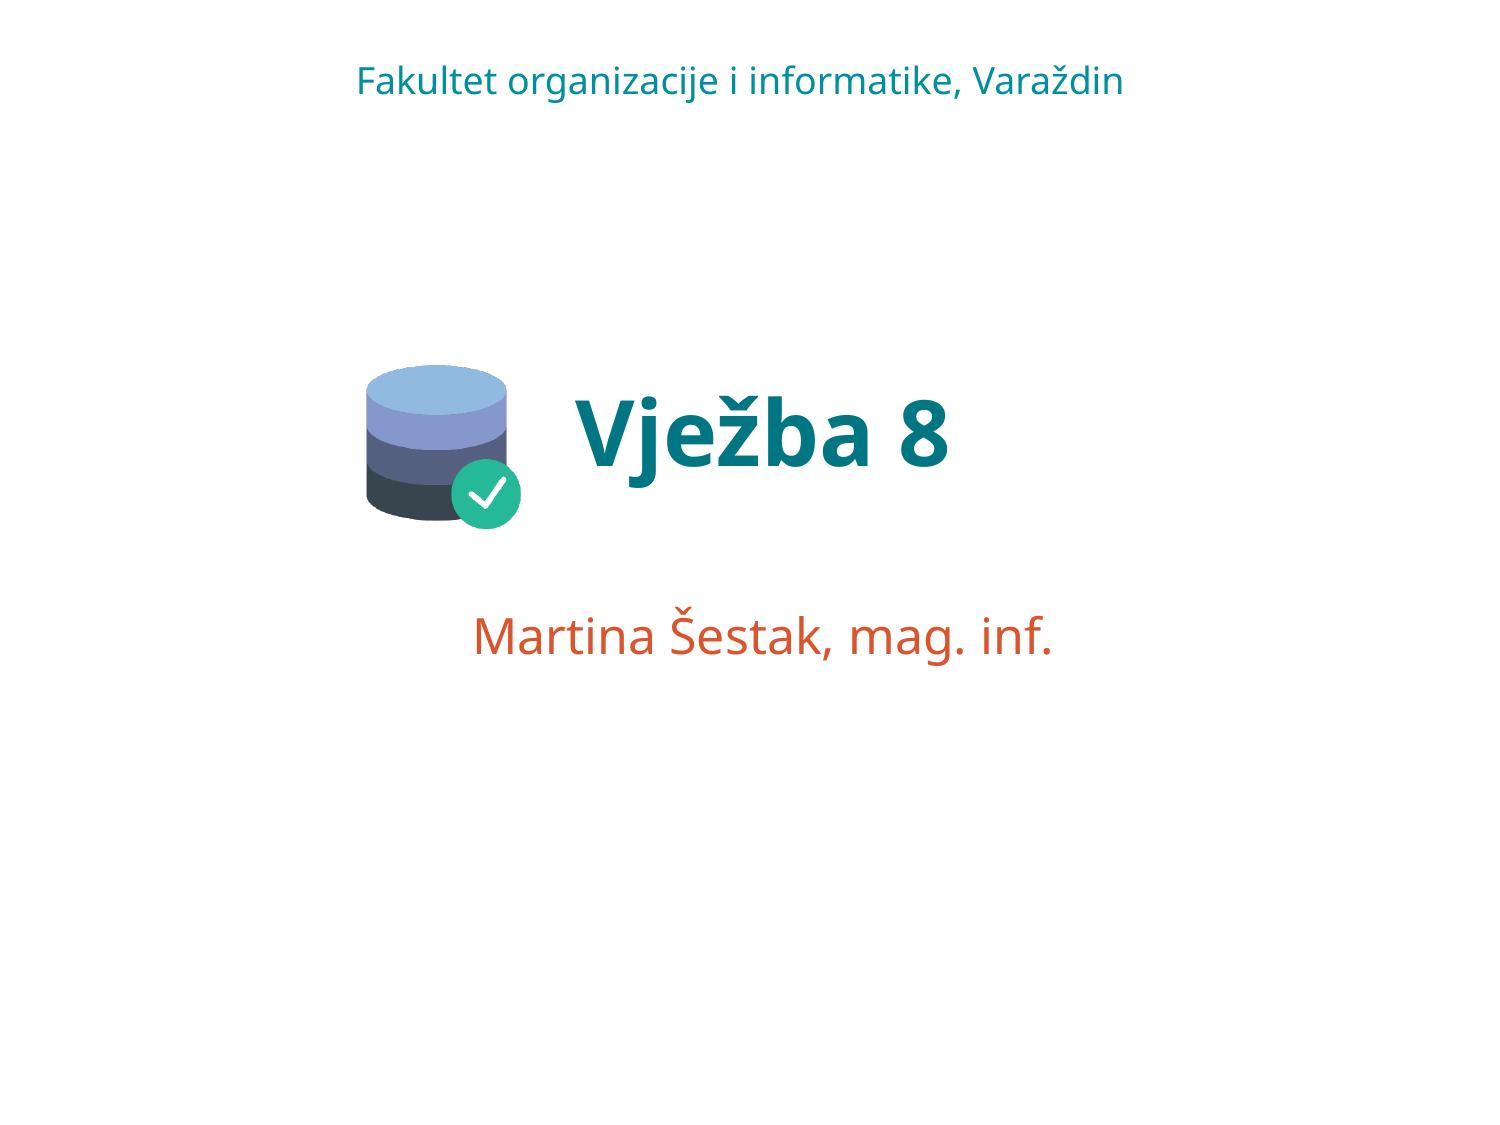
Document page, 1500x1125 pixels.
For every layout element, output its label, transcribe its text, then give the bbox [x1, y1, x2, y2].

text_box Fakultet organizacije i informatike, Varaždin [262, 49, 1219, 110]
text_box Vježba 8 Martina Šestak, mag. inf. [304, 375, 1224, 725]
picture [362, 365, 526, 529]
